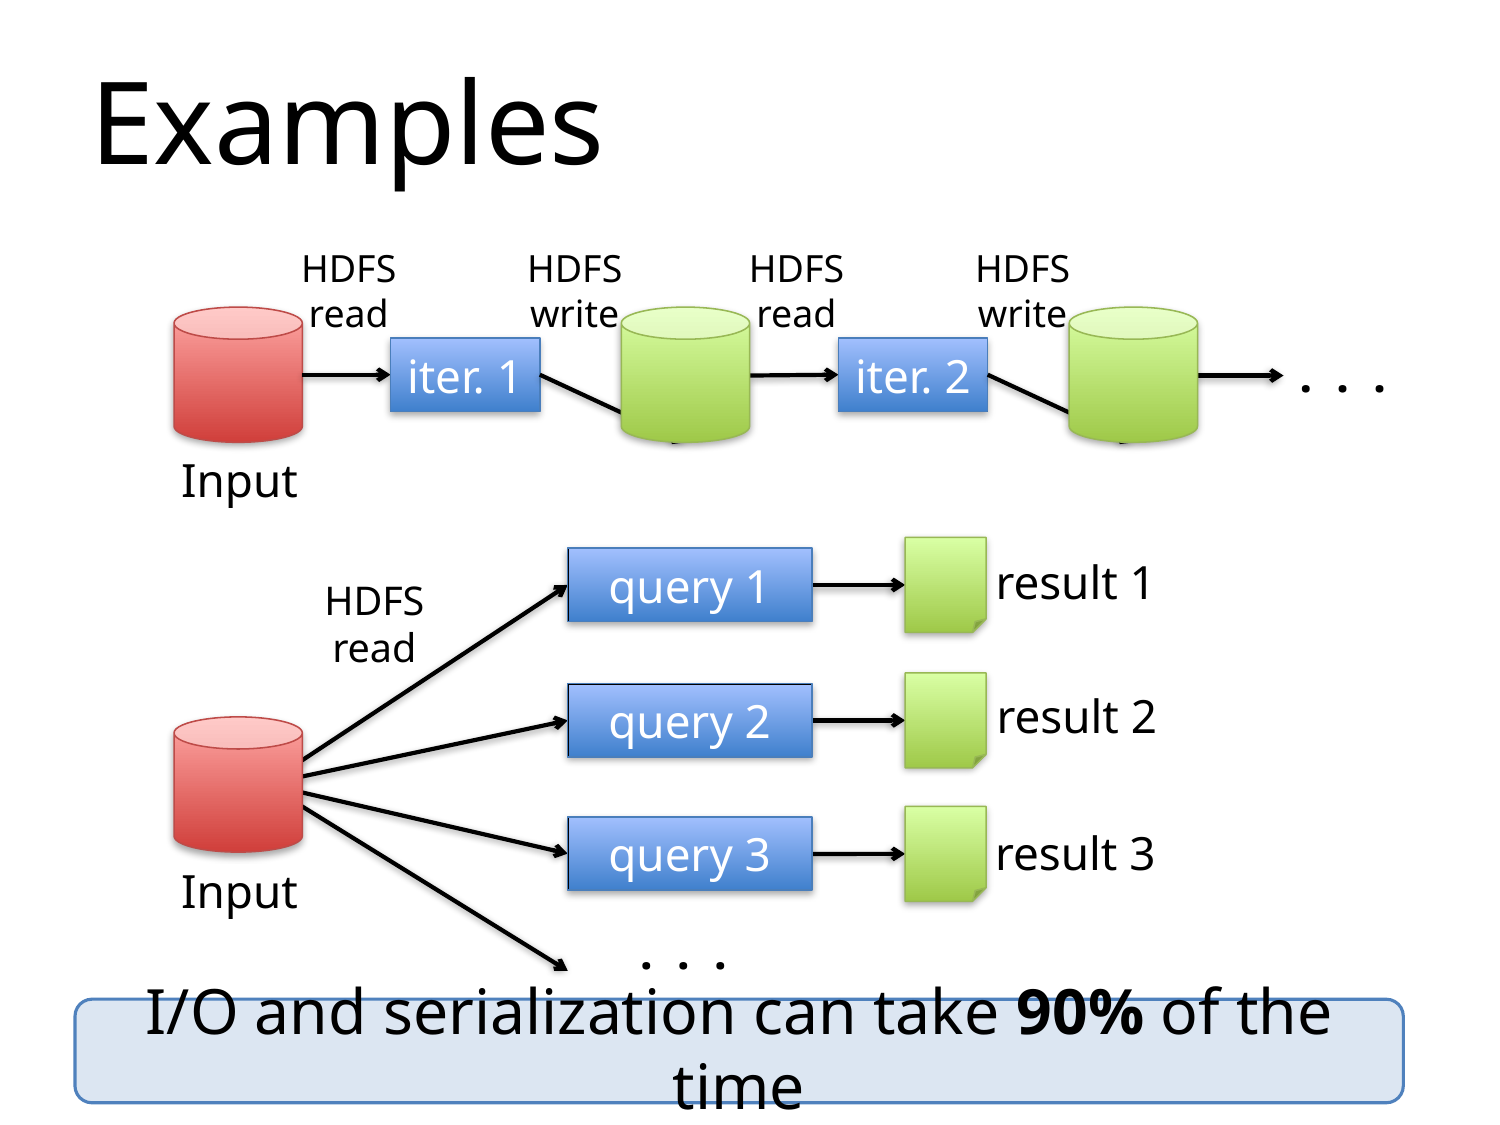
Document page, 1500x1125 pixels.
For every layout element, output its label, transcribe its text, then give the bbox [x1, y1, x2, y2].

text_box Input [166, 443, 313, 514]
text_box [638, 306, 734, 314]
text_box HDFS read [286, 237, 412, 343]
text_box [173, 306, 304, 443]
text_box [173, 537, 1163, 988]
title Examples [74, 24, 1426, 213]
text_box [1068, 306, 1199, 444]
text_box [620, 332, 751, 444]
text_box iter. 1 [390, 337, 541, 412]
text_box HDFS write [960, 237, 1086, 343]
text_box HDFS read [734, 237, 859, 343]
text_box HDFS write [512, 237, 638, 343]
text_box iter. 2 [838, 337, 988, 412]
text_box . . . [1283, 338, 1403, 409]
text_box I/O and serialization can take 90% of the time [72, 997, 1406, 1105]
